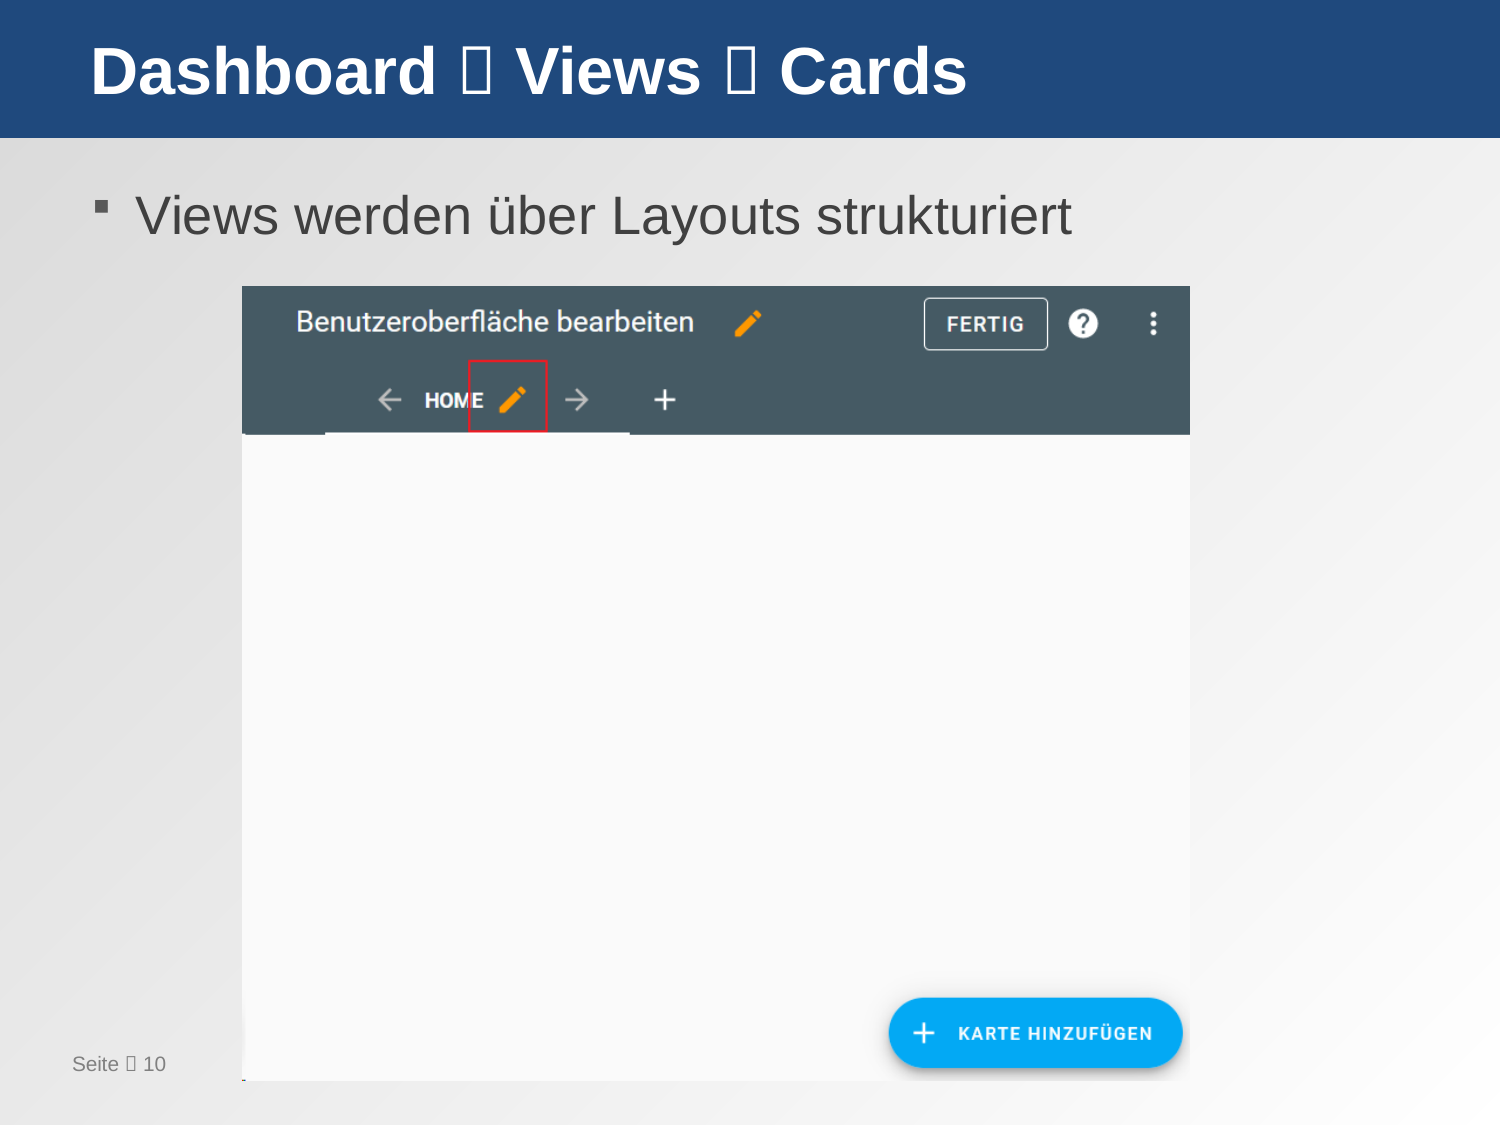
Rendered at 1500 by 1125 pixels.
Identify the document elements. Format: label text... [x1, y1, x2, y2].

title Dashboard  Views  Cards [75, 20, 1425, 208]
picture [241, 286, 1191, 1081]
list Views werden über Layouts strukturiert [76, 172, 1424, 929]
